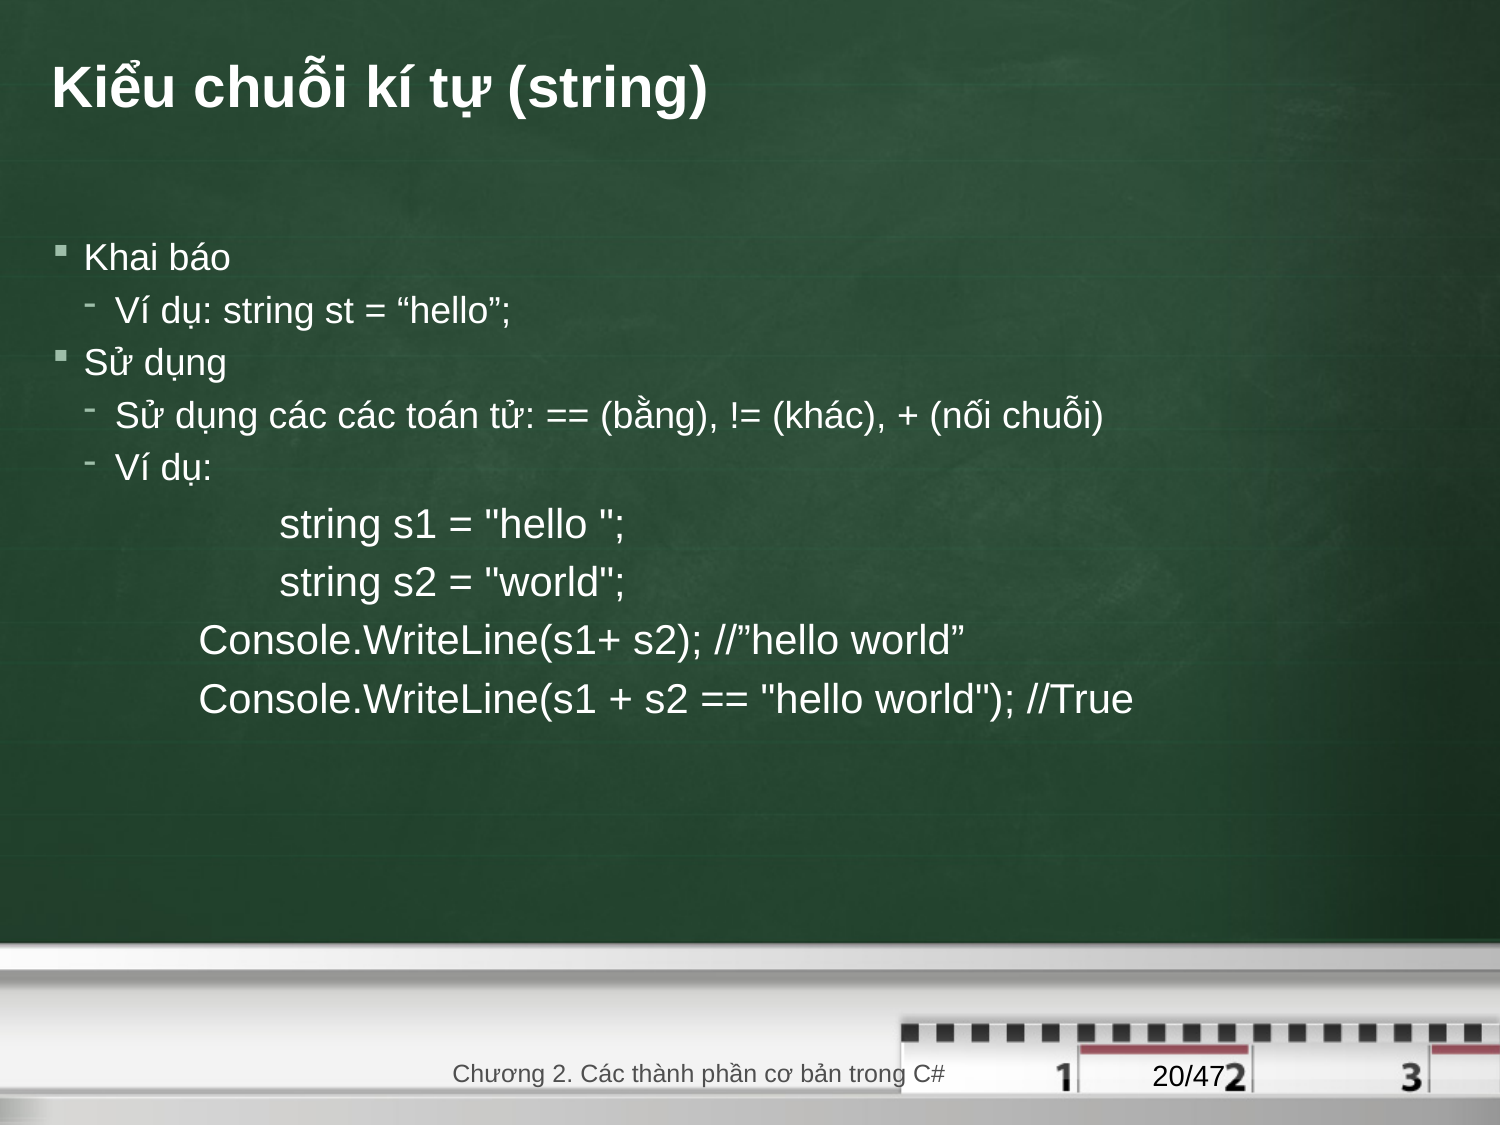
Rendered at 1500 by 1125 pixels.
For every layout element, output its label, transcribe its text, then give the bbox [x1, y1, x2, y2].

slide_number 20/47 [1137, 1050, 1463, 1103]
picture [0, 0, 1500, 1125]
list Khai báo Ví dụ: string st = “hello”; Sử dụng Sử dụng các các toán tử: == (bằng), != (khác), + (nối chuỗi) Ví dụ: string s1 = "hello "; string s2 = "world"; Console.WriteLine(s1+ s2); //”hello world” Console.WriteLine(s1 + s2 == "hello world"); //True [52, 225, 1451, 862]
title Kiểu chuỗi kí tự (string) [51, 40, 1449, 140]
footer Chương 2. Các thành phần cơ bản trong C# [437, 1050, 1088, 1103]
